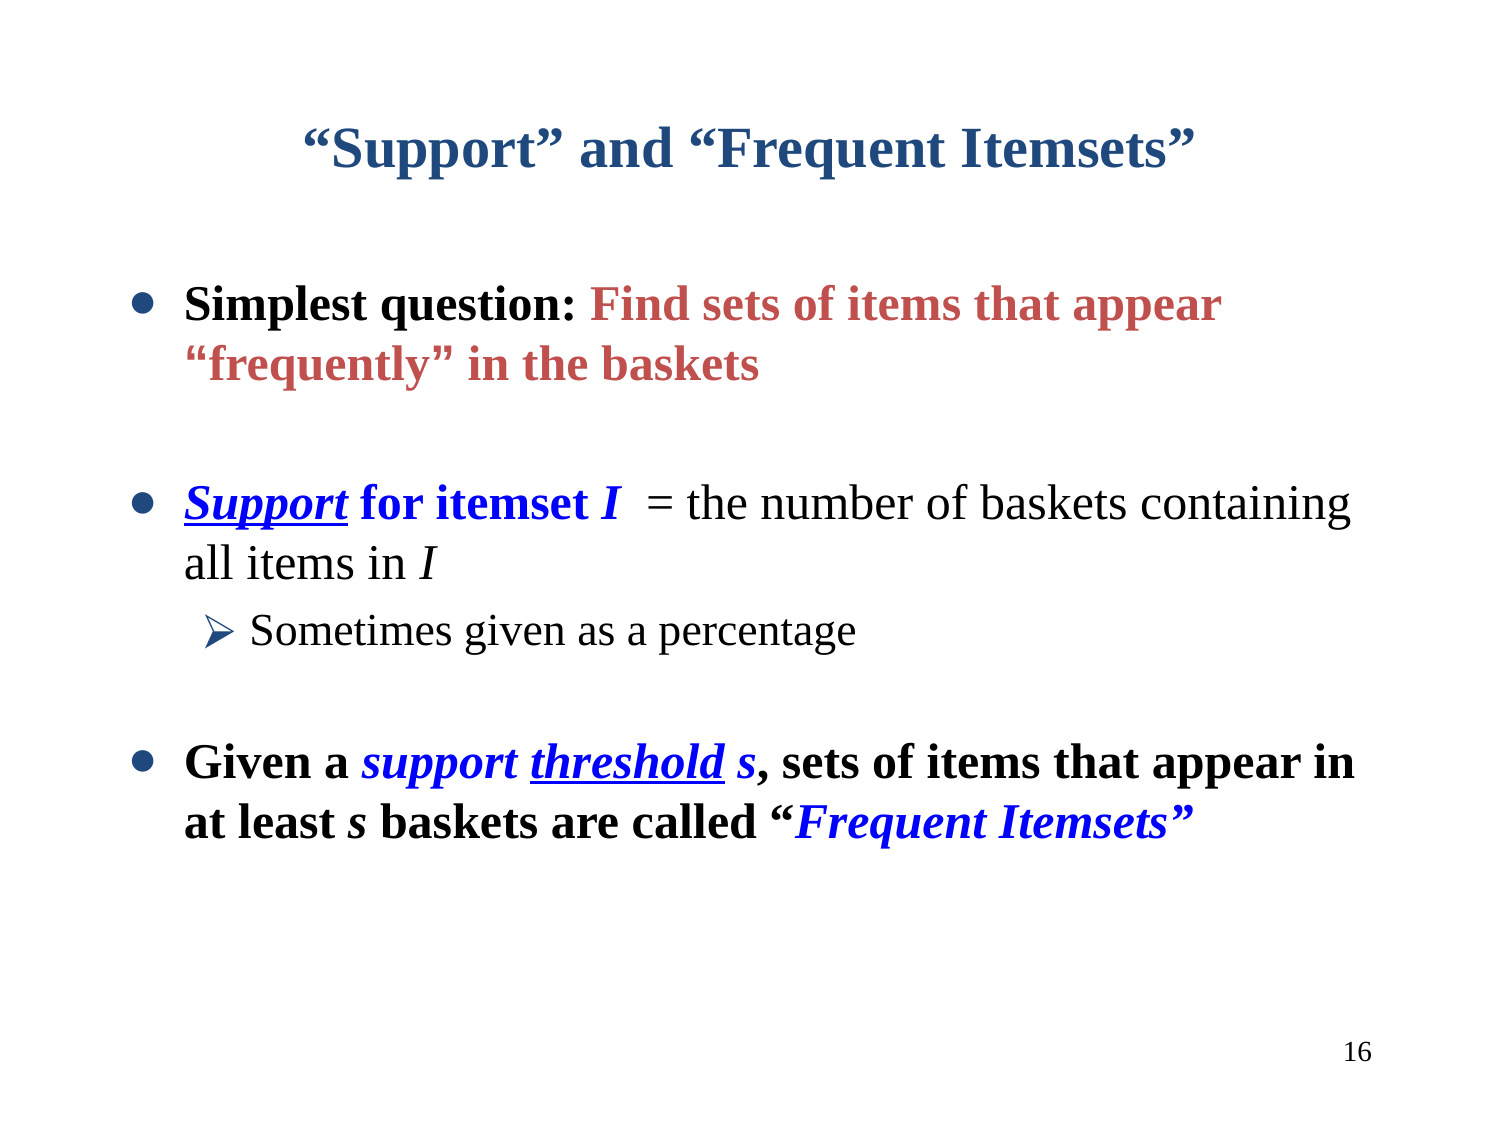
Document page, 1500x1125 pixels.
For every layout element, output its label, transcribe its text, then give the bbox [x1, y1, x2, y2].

title “Support” and “Frequent Itemsets” [112, 50, 1388, 238]
list Simplest question: Find sets of items that appear “frequently” in the baskets Support for itemset I = the number of baskets containing all items in I Sometimes given as a percentage Given a support threshold s, sets of items that appear in at least s baskets are called “Frequent Itemsets” [112, 262, 1388, 963]
slide_number ‹#› [1074, 1025, 1388, 1100]
